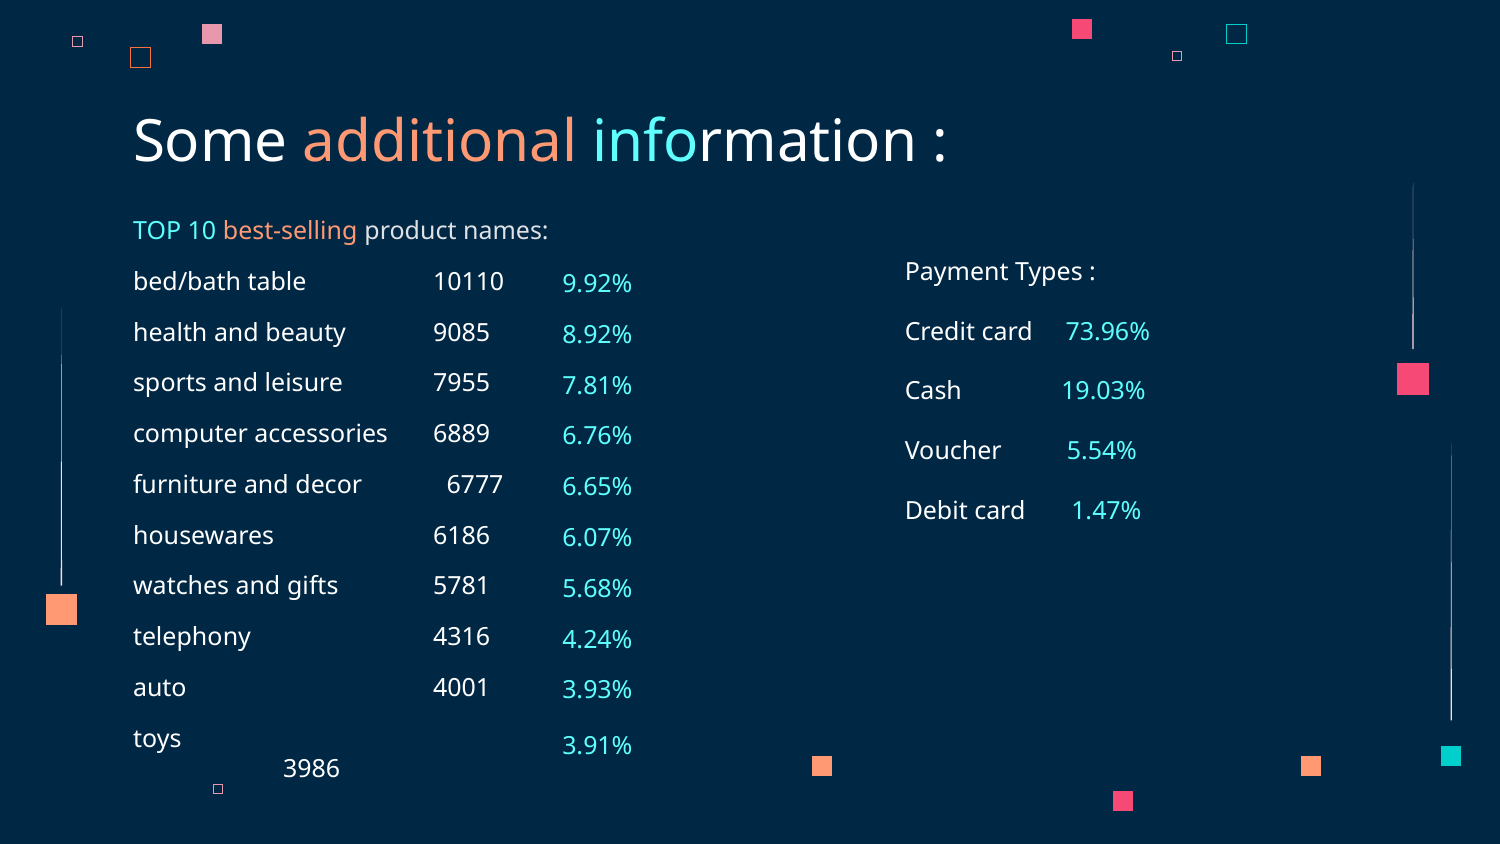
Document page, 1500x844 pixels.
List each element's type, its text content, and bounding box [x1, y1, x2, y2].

list 9.92% 8.92% 7.81% 6.76% 6.65% 6.07% 5.68% 4.24% 3.93% 3.91% [547, 199, 678, 810]
list TOP 10 best-selling product names: bed/bath table 10110 health and beauty 9085 sports and leisure 7955 computer accessories 6889 furniture and decor 6777 housewares 6186 watches and gifts 5781 telephony 4316 auto 4001 toys 3986 [118, 199, 547, 810]
text_box Payment Types : Credit card 73.96% Cash 19.03% Voucher 5.54% Debit card 1.47% [889, 210, 1382, 630]
title Some additional information : [118, 88, 1382, 183]
